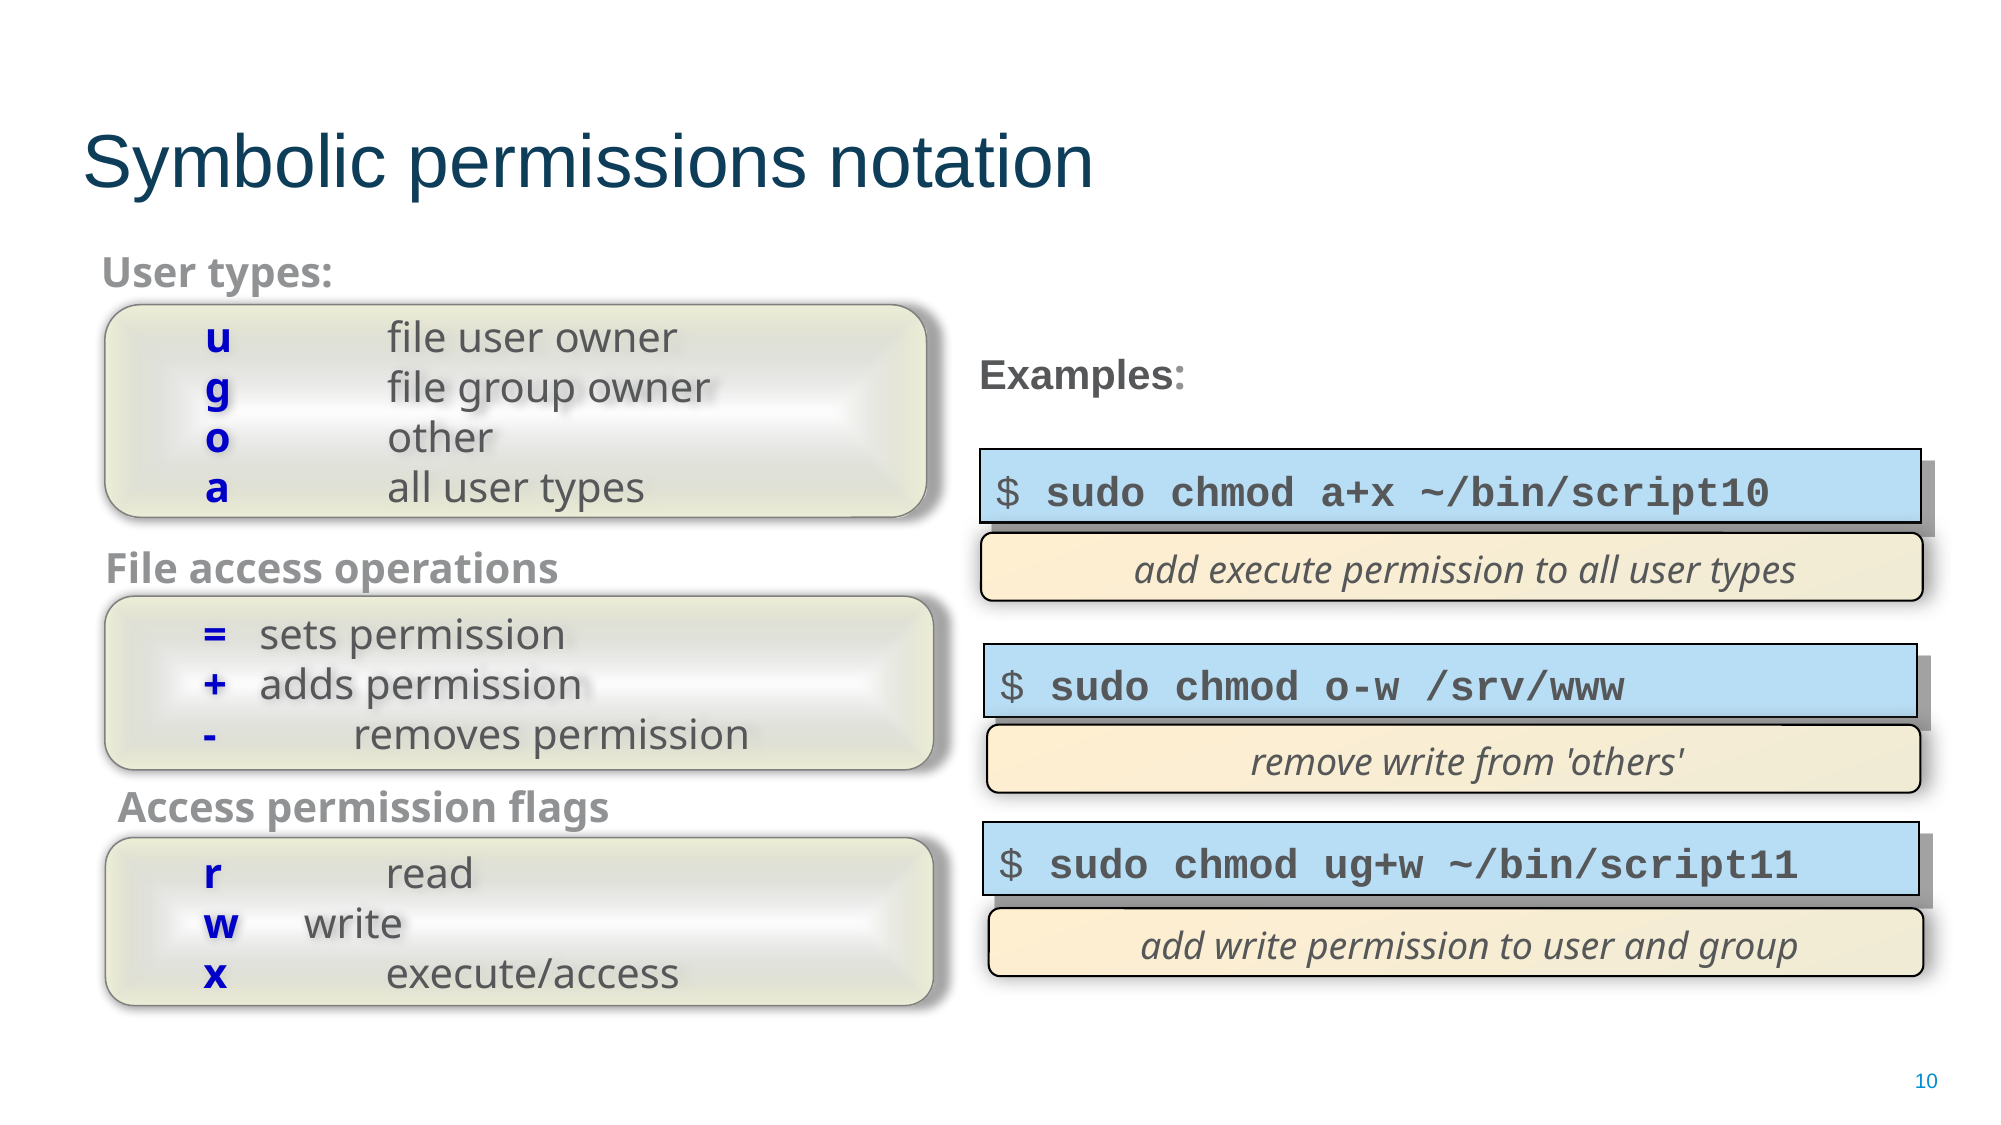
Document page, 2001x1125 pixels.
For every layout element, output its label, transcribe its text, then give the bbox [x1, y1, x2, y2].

text_box = sets permission + adds permission - removes permission [104, 596, 934, 770]
text_box Examples: [964, 344, 1503, 412]
text_box User types: [86, 241, 625, 309]
title Symbolic permissions notation [67, 20, 1565, 210]
text_box $ sudo chmod ug+w ~/bin/script11 [982, 821, 1920, 896]
text_box Access permission flags [102, 777, 874, 845]
text_box add execute permission to all user types [981, 532, 1923, 601]
text_box r read w write x execute/access [105, 837, 934, 1006]
text_box u file user owner g file group owner o other a all user types [104, 304, 927, 518]
text_box $ sudo chmod o-w /srv/www [983, 643, 1918, 716]
text_box add write permission to user and group [988, 908, 1924, 977]
text_box $ sudo chmod a+x ~/bin/script10 [979, 449, 1921, 523]
text_box remove write from 'others' [987, 724, 1921, 793]
text_box File access operations [89, 538, 861, 605]
